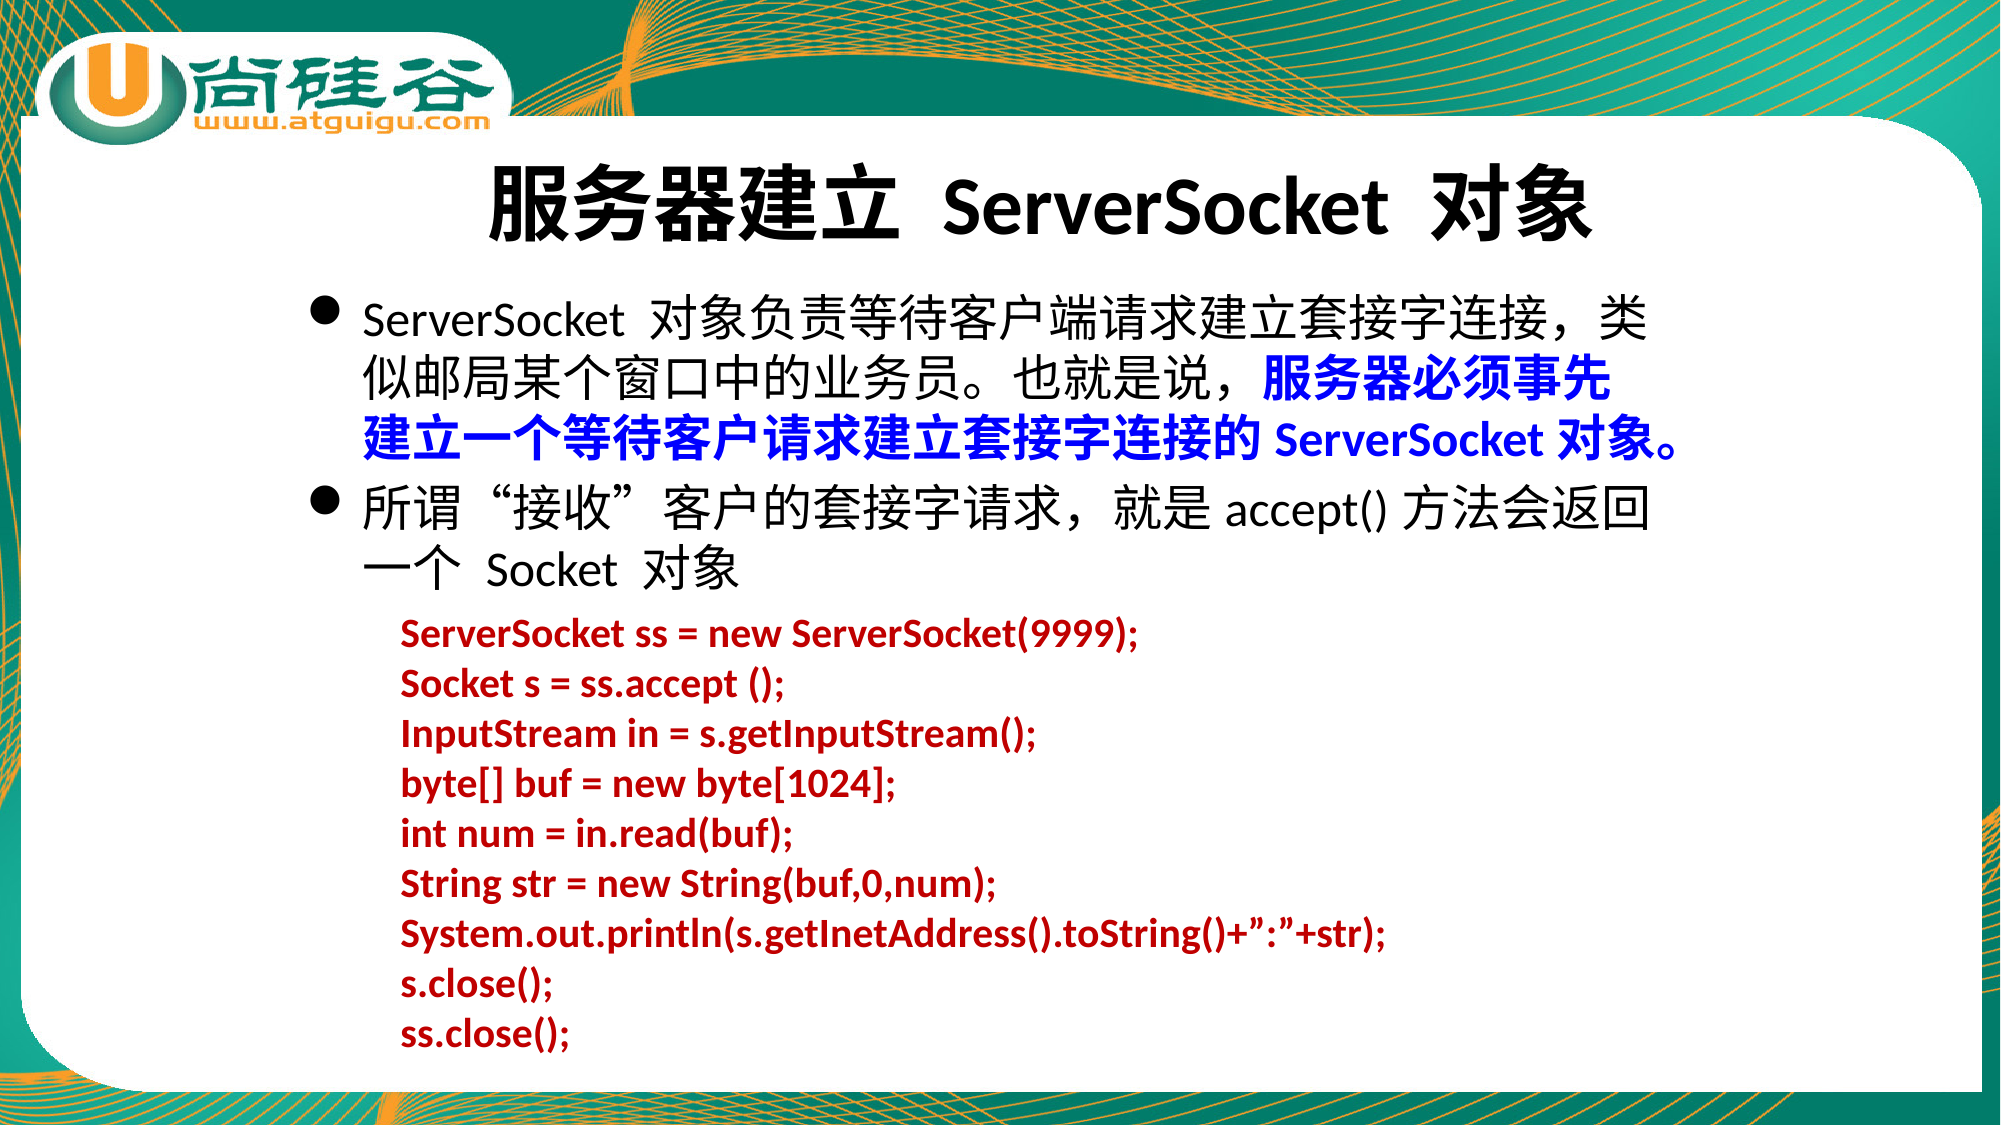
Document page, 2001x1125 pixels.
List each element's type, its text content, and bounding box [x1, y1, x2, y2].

list ServerSocket 对象负责等待客户端请求建立套接字连接，类似邮局某个窗口中的业务员。也就是说，服务器必须事先建立一个等待客户请求建立套接字连接的ServerSocket对象。 所谓“接收”客户的套接字请求，就是accept()方法会返回一个 Socket 对象 [291, 278, 1674, 764]
title 服务器建立 ServerSocket 对象 [432, 125, 1650, 278]
picture [0, 0, 2001, 1125]
text_box ServerSocket ss = new ServerSocket(9999); Socket s = ss.accept (); InputStream in = s.getInputStream(); byte[] buf = new byte[1024]; int num = in.read(buf); String str = new String(buf,0,num); System.out.println(s.getInetAddress().toString()+”:”+str); s.close(); ss.close(); [385, 597, 1544, 1063]
